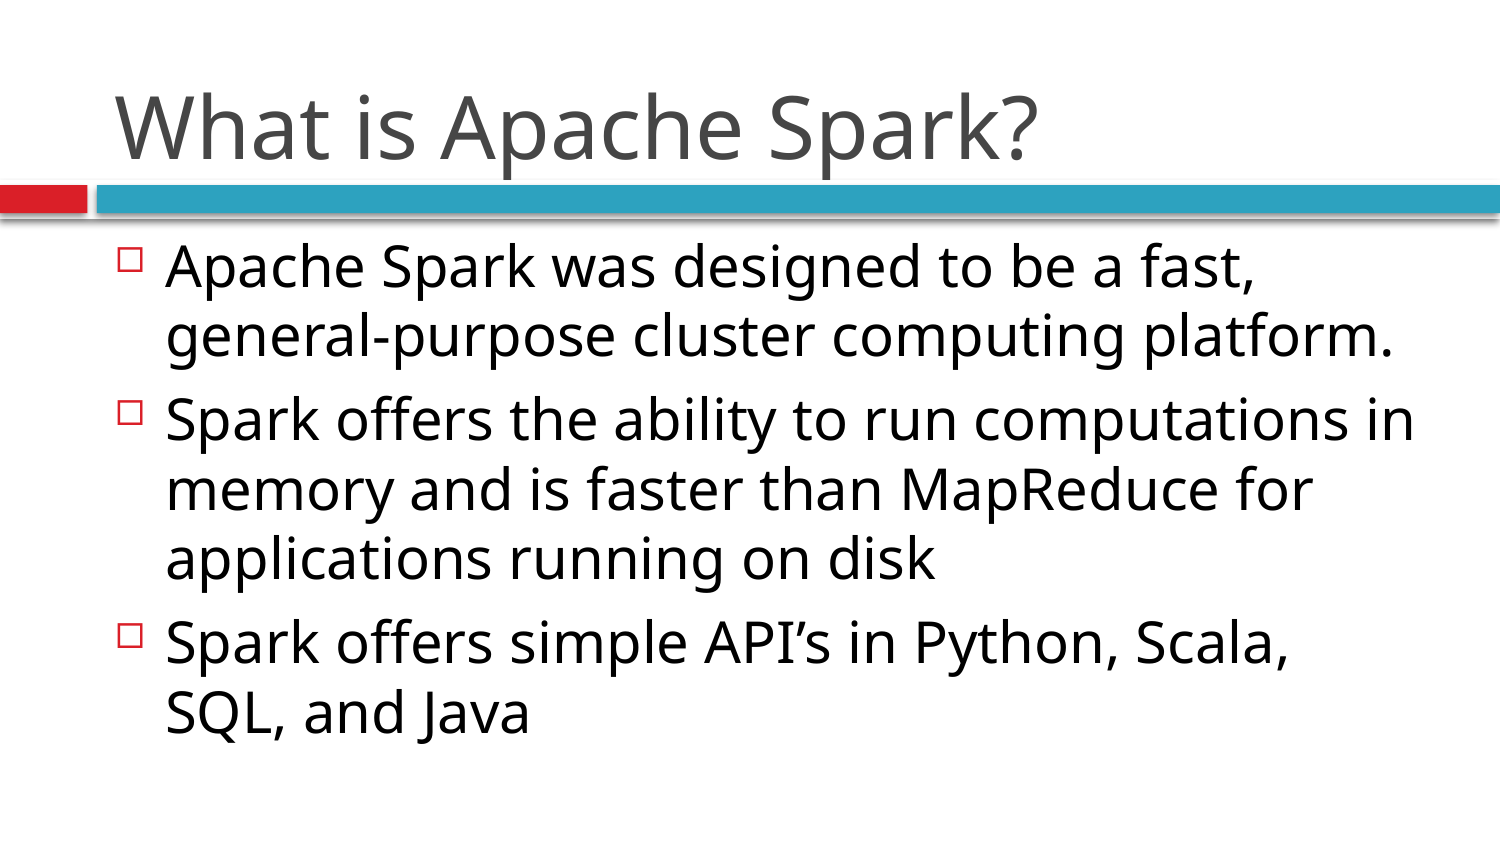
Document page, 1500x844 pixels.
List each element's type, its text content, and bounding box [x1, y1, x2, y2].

list Apache Spark was designed to be a fast, general-purpose cluster computing platform. Spark offers the ability to run computations in memory and is faster than MapReduce for applications running on disk Spark offers simple API’s in Python, Scala, SQL, and Java [99, 221, 1438, 760]
title What is Apache Spark? [99, 19, 1438, 185]
